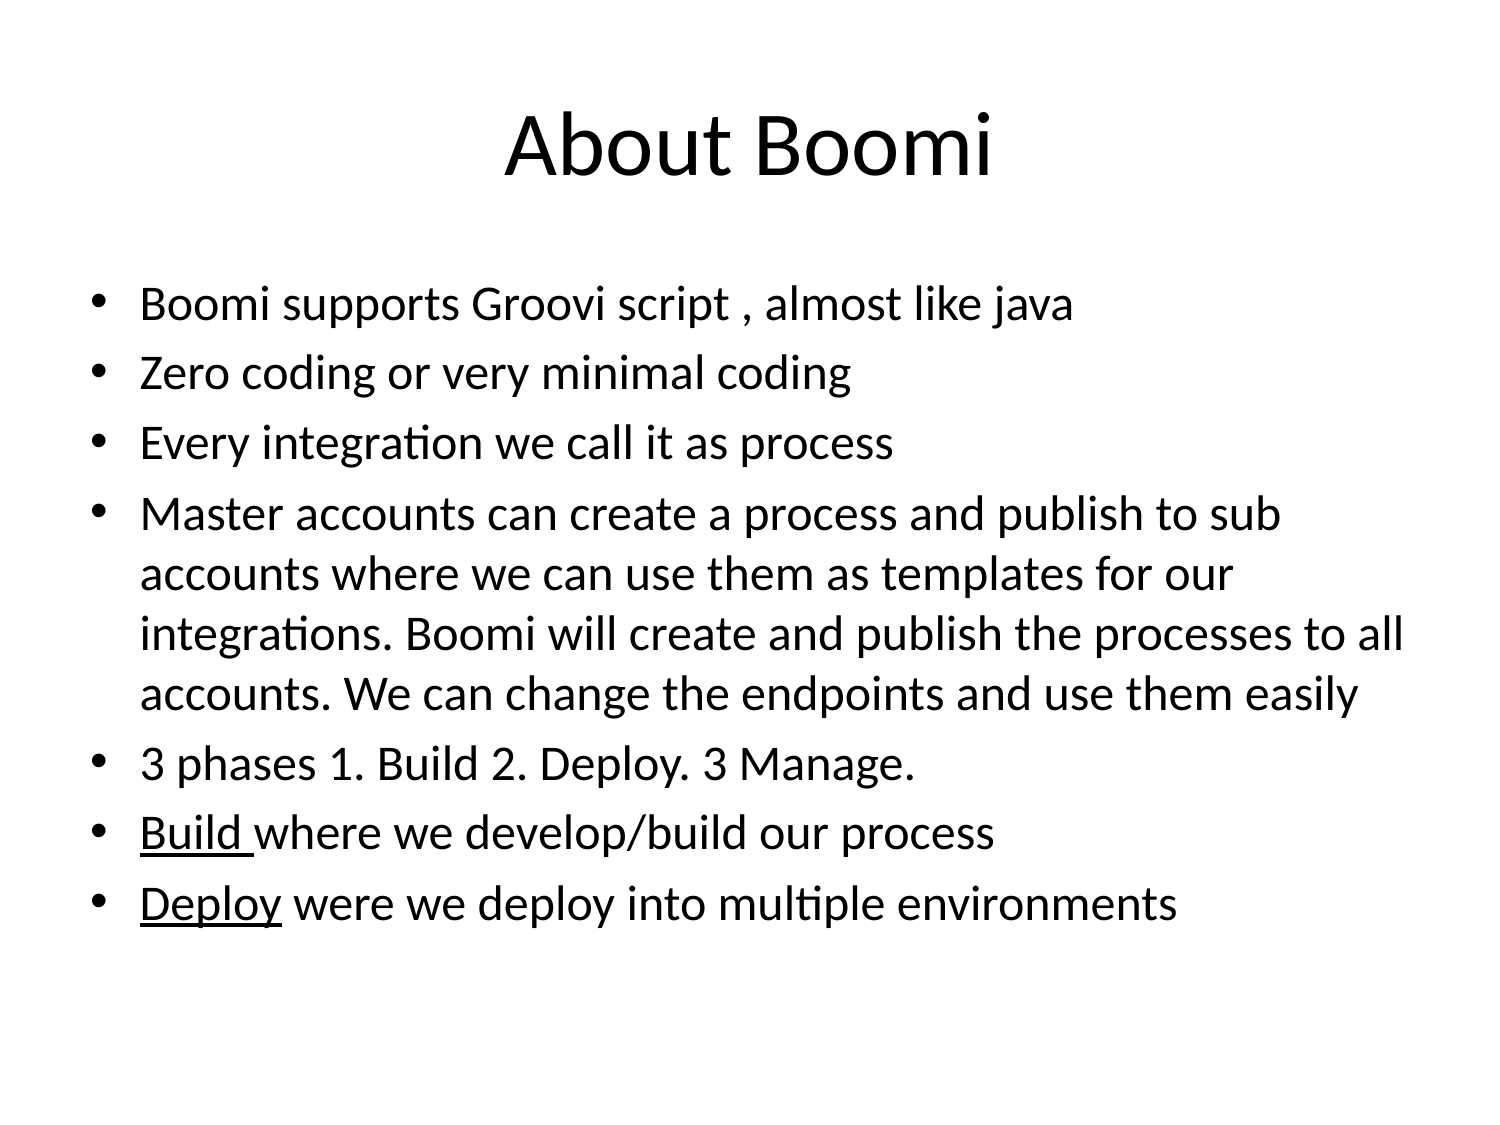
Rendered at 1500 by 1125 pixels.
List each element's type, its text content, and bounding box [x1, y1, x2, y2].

title About Boomi [75, 45, 1425, 233]
list Boomi supports Groovi script , almost like java Zero coding or very minimal coding Every integration we call it as process Master accounts can create a process and publish to sub accounts where we can use them as templates for our integrations. Boomi will create and publish the processes to all accounts. We can change the endpoints and use them easily 3 phases 1. Build 2. Deploy. 3 Manage. Build where we develop/build our process Deploy were we deploy into multiple environments [75, 262, 1425, 1005]
